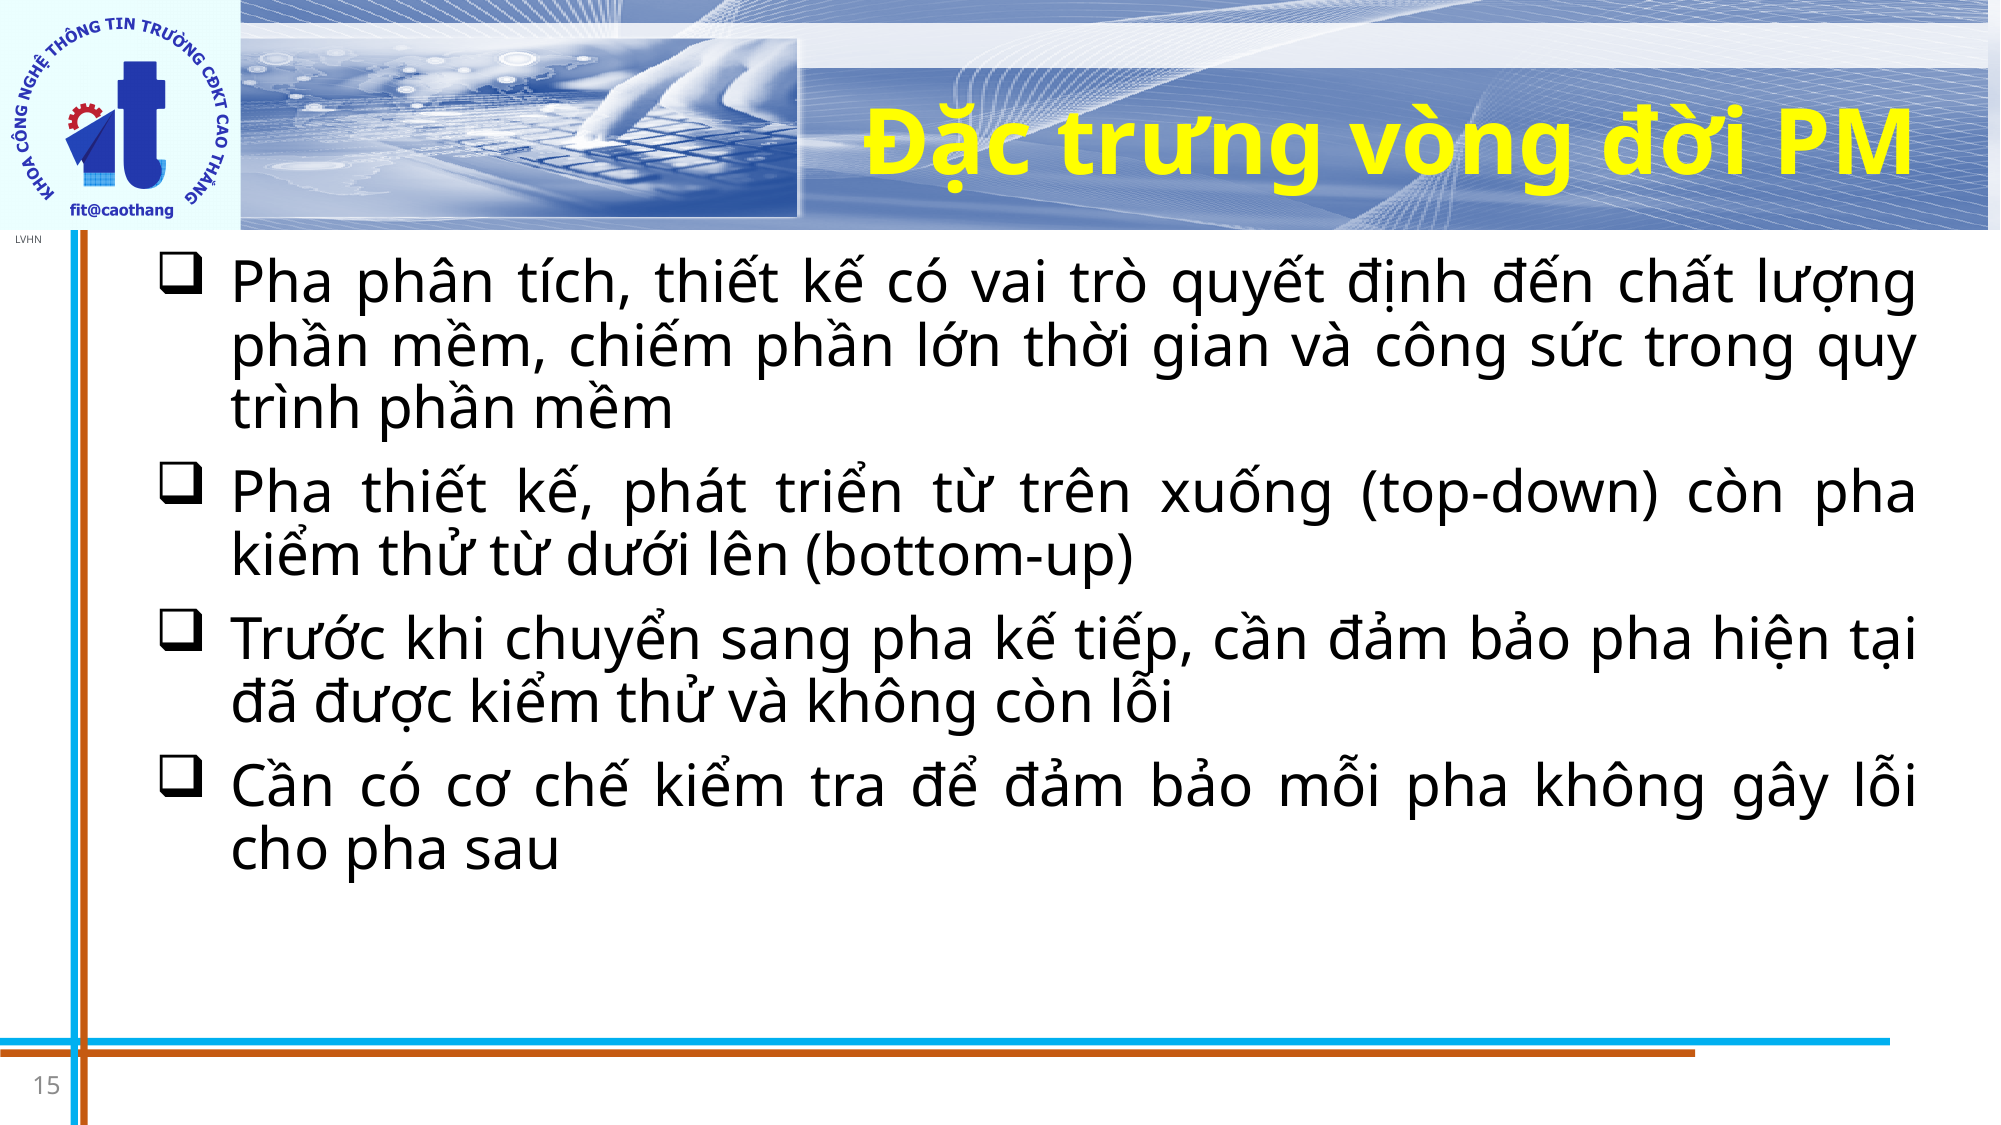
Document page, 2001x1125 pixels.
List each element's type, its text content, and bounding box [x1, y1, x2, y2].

slide_number 15 [0, 1056, 76, 1117]
list Pha phân tích, thiết kế có vai trò quyết định đến chất lượng phần mềm, chiếm phần lớn thời gian và công sức trong quy trình phần mềm Pha thiết kế, phát triển từ trên xuống (top-down) còn pha kiểm thử từ dưới lên (bottom-up) Trước khi chuyển sang pha kế tiếp, cần đảm bảo pha hiện tại đã được kiểm thử và không còn lỗi Cần có cơ chế kiểm tra để đảm bảo mỗi pha không gây lỗi cho pha sau [139, 245, 1934, 1014]
title Đặc trưng vòng đời PM [137, 36, 1934, 254]
picture [0, 0, 241, 230]
